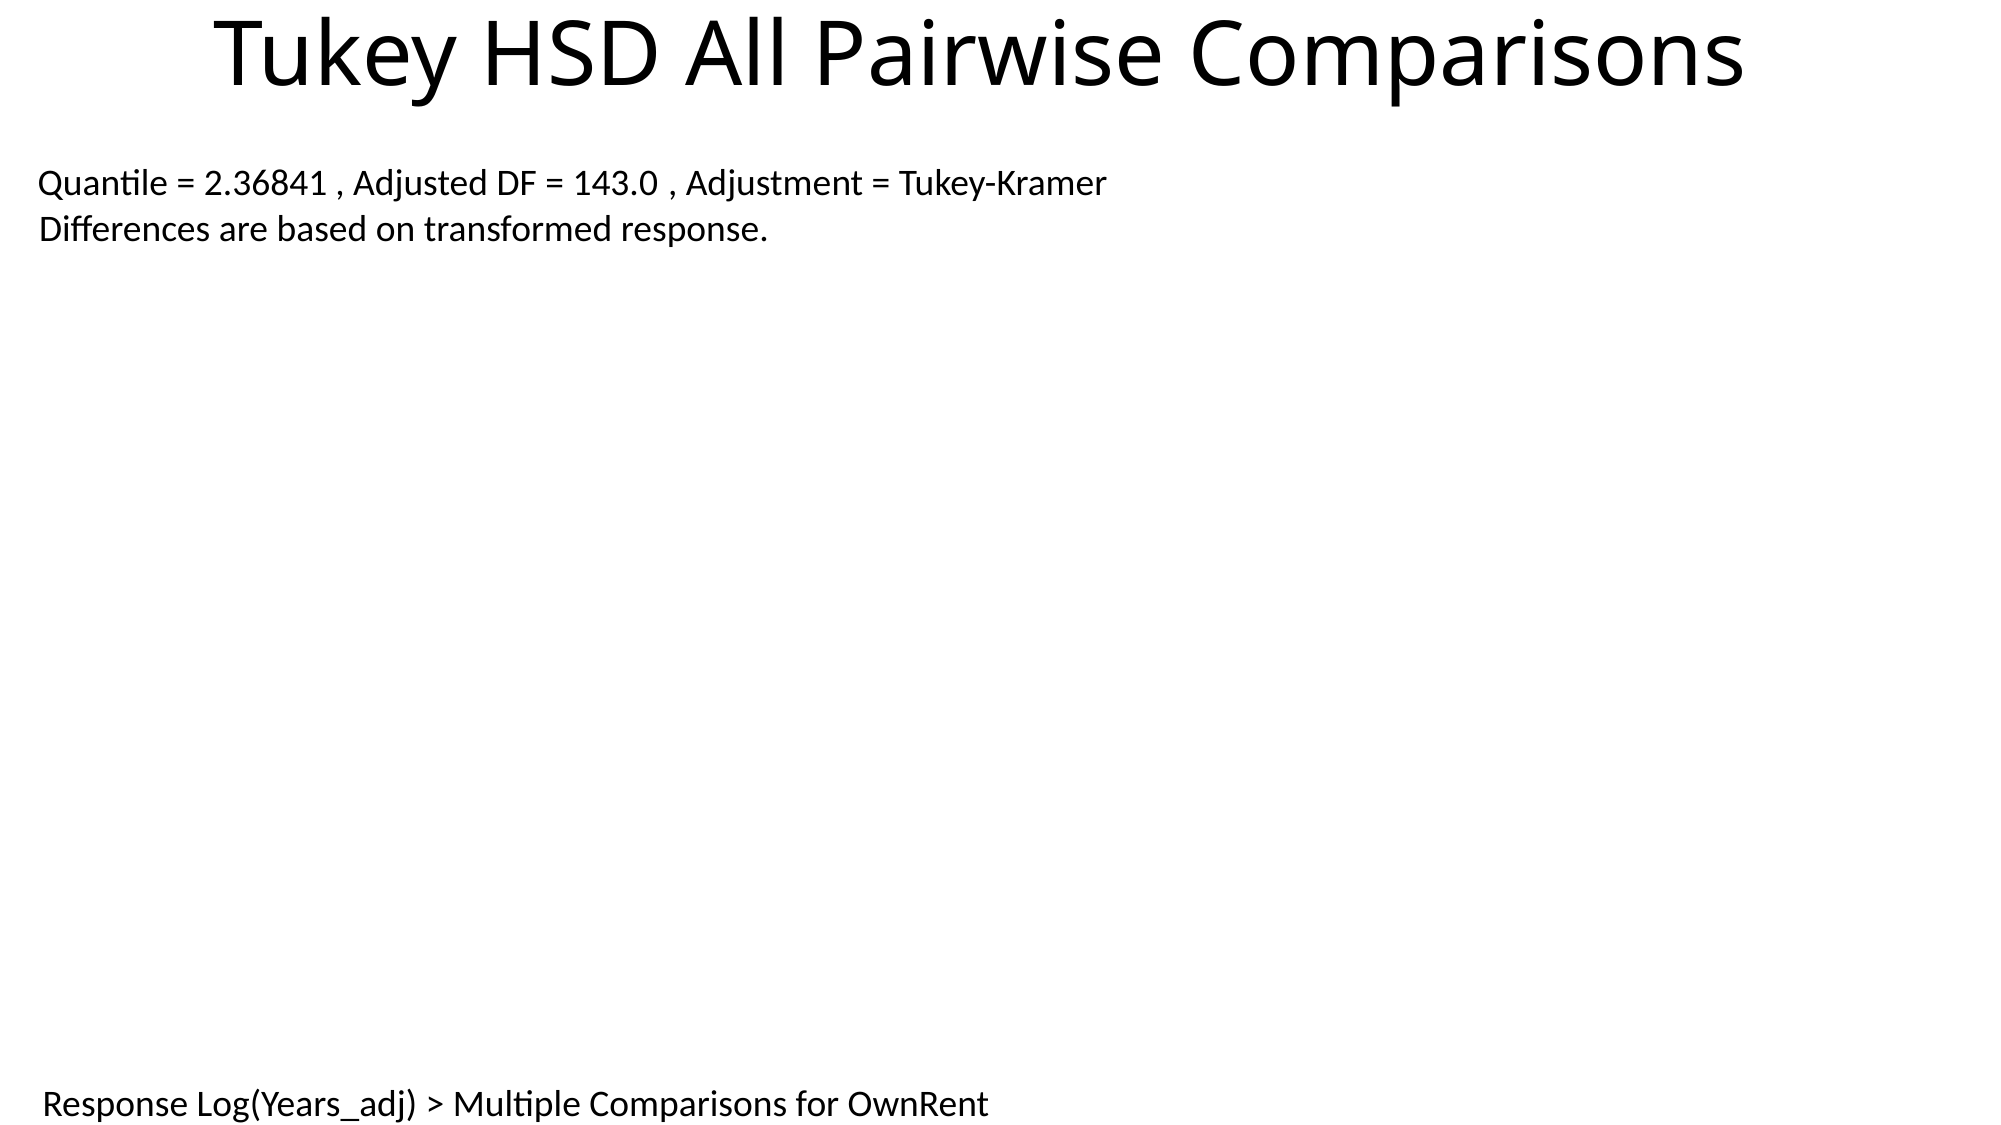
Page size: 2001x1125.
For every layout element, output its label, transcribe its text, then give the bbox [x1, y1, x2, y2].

text_box Quantile = 2.36841 [37, 158, 328, 204]
text_box , Adjusted DF = 143.0 [335, 158, 659, 204]
text_box Response Log(Years_adj) > Multiple Comparisons for OwnRent [42, 1079, 991, 1125]
title Tukey HSD All Pairwise Comparisons [0, 0, 1963, 113]
text_box Differences are based on transformed response. [39, 204, 771, 250]
text_box , Adjustment = Tukey-Kramer [668, 158, 1109, 204]
